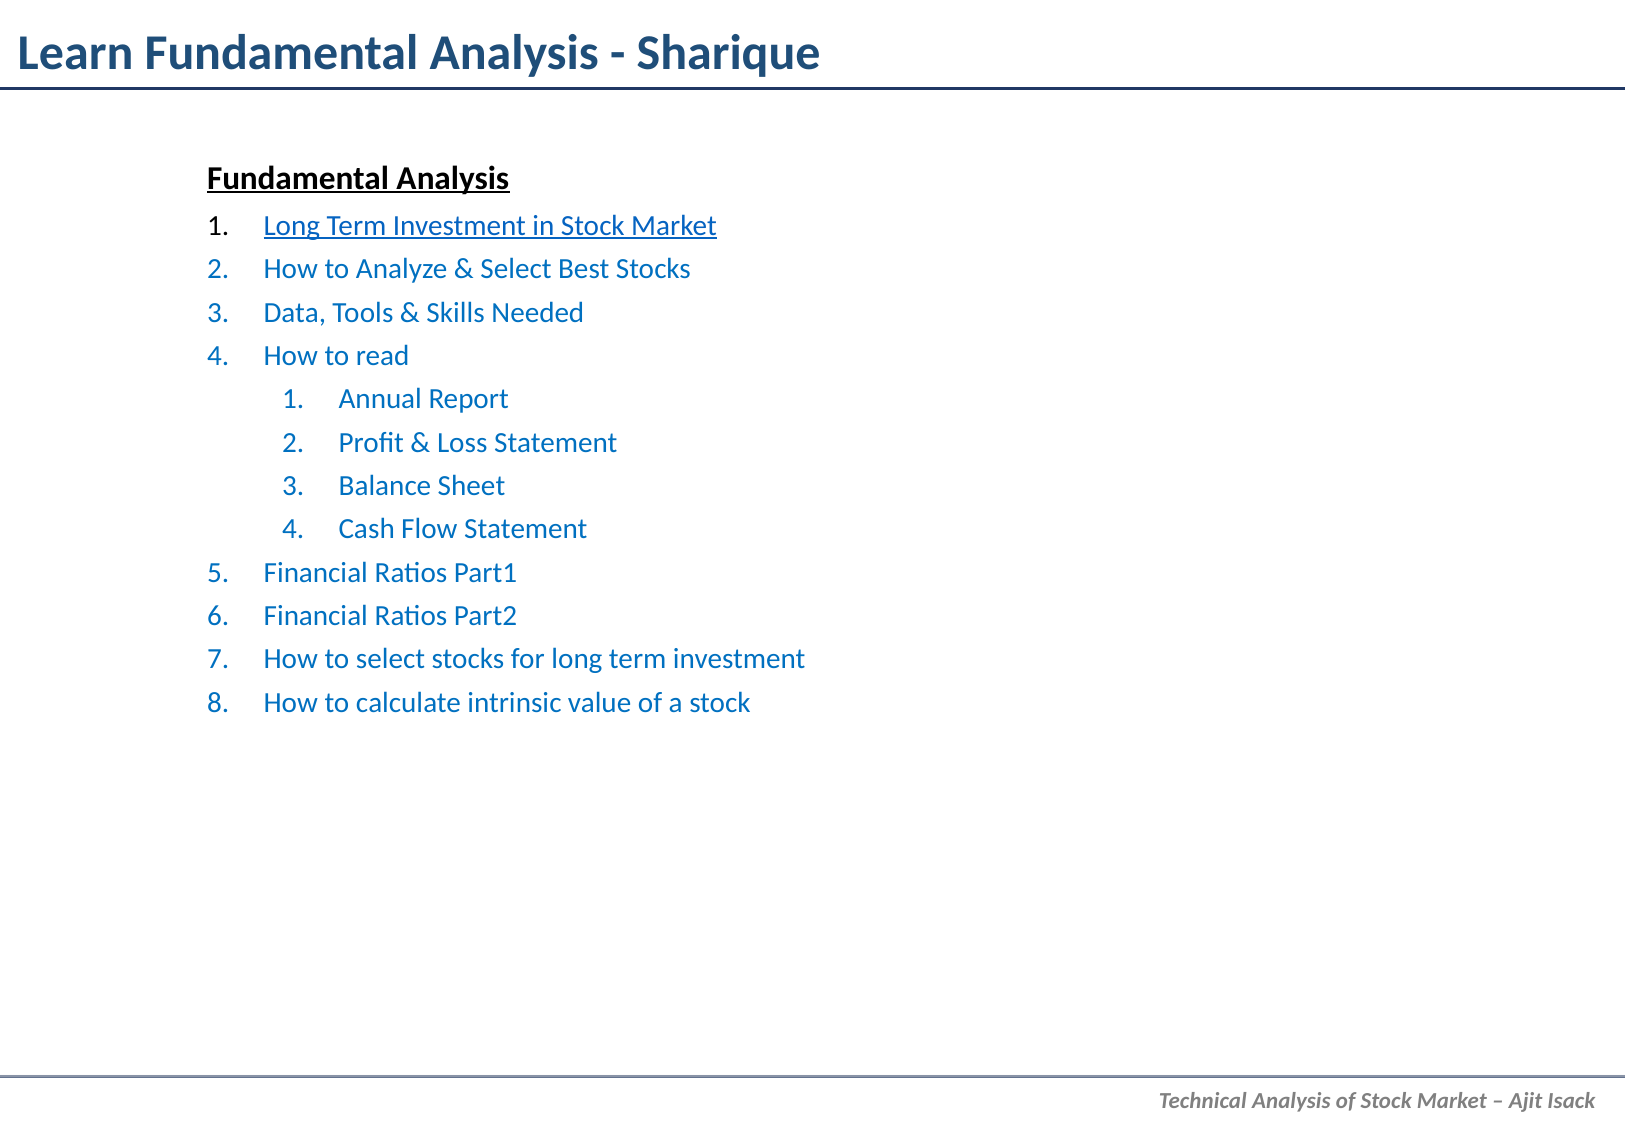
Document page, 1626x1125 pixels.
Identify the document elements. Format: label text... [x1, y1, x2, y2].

text_box Learn Fundamental Analysis - Sharique [0, 0, 1625, 89]
text_box Fundamental Analysis Long Term Investment in Stock Market How to Analyze & Select Best Stocks Data, Tools & Skills Needed How to read Annual Report Profit & Loss Statement Balance Sheet Cash Flow Statement Financial Ratios Part1 Financial Ratios Part2 How to select stocks for long term investment How to calculate intrinsic value of a stock [192, 88, 821, 726]
